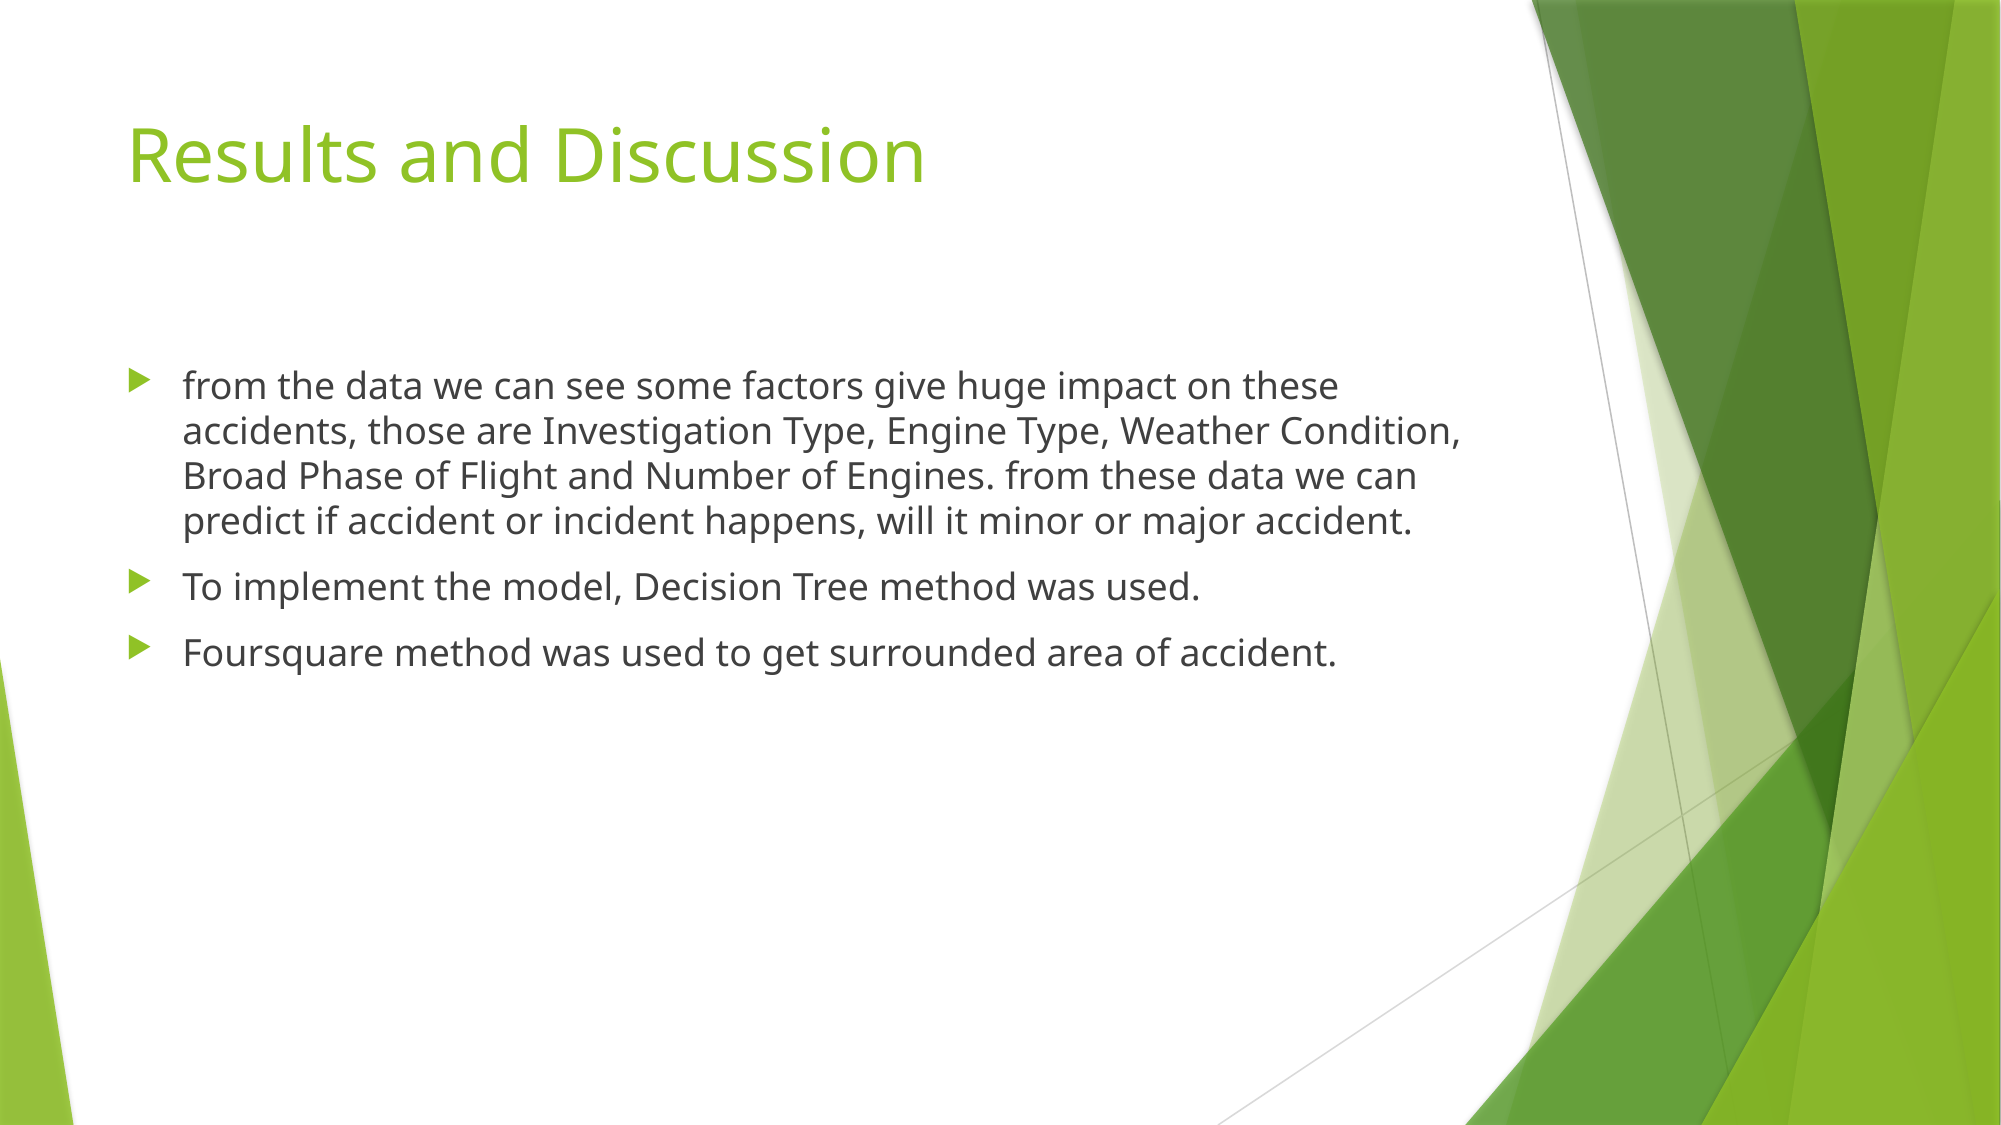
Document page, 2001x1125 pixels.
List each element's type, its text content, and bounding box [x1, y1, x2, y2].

title Results and Discussion [111, 99, 1522, 317]
list from the data we can see some factors give huge impact on these accidents, those are Investigation Type, Engine Type, Weather Condition, Broad Phase of Flight and Number of Engines. from these data we can predict if accident or incident happens, will it minor or major accident. To implement the model, Decision Tree method was used. Foursquare method was used to get surrounded area of accident. [111, 354, 1522, 992]
